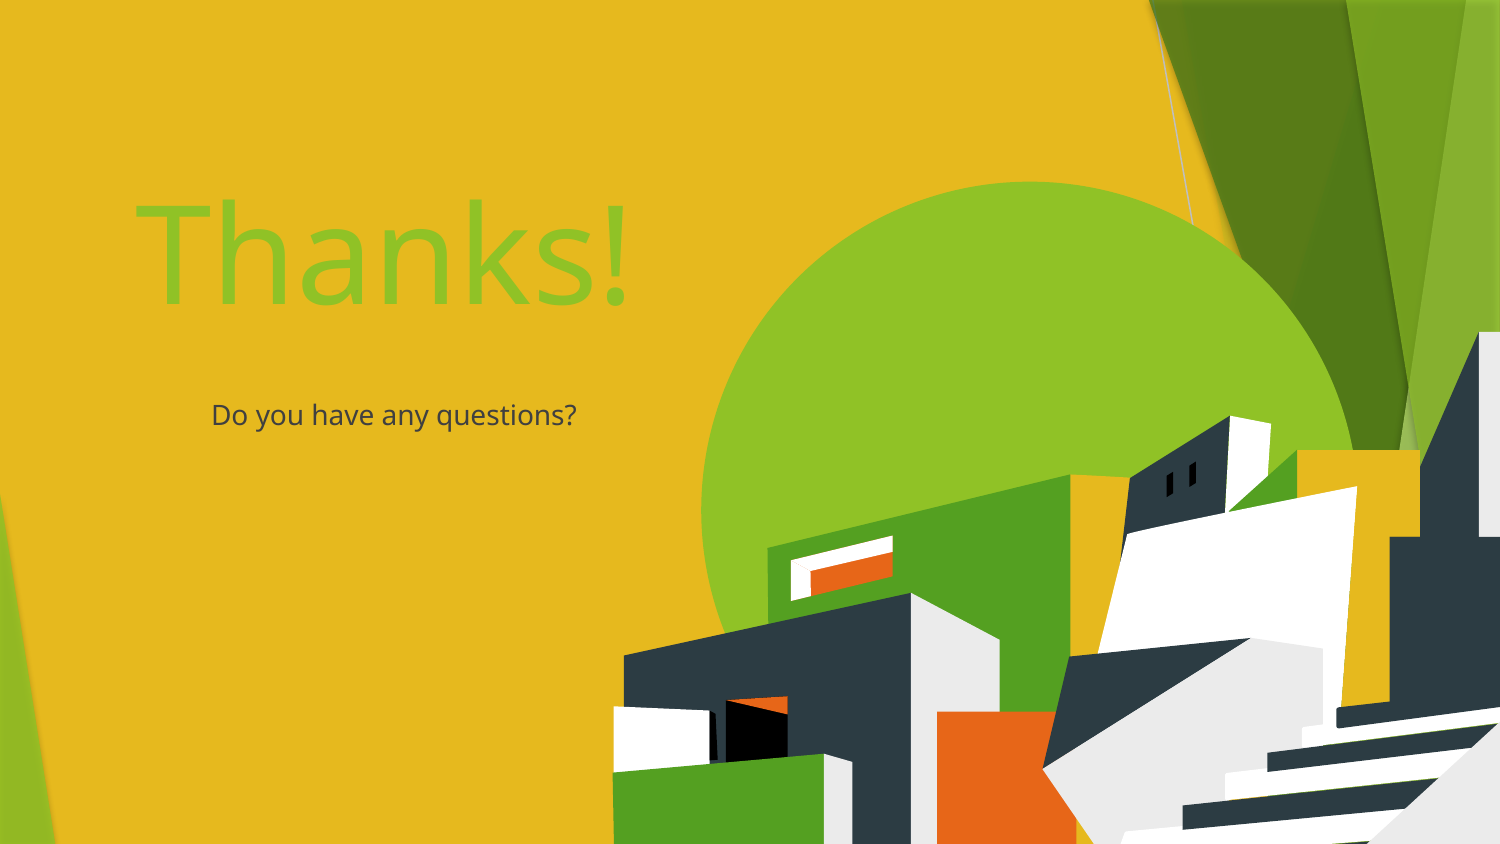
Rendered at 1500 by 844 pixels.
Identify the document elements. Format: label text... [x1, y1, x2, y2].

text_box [612, 181, 1500, 844]
subtitle Do you have any questions? [196, 381, 607, 475]
title Thanks! [120, 154, 768, 345]
